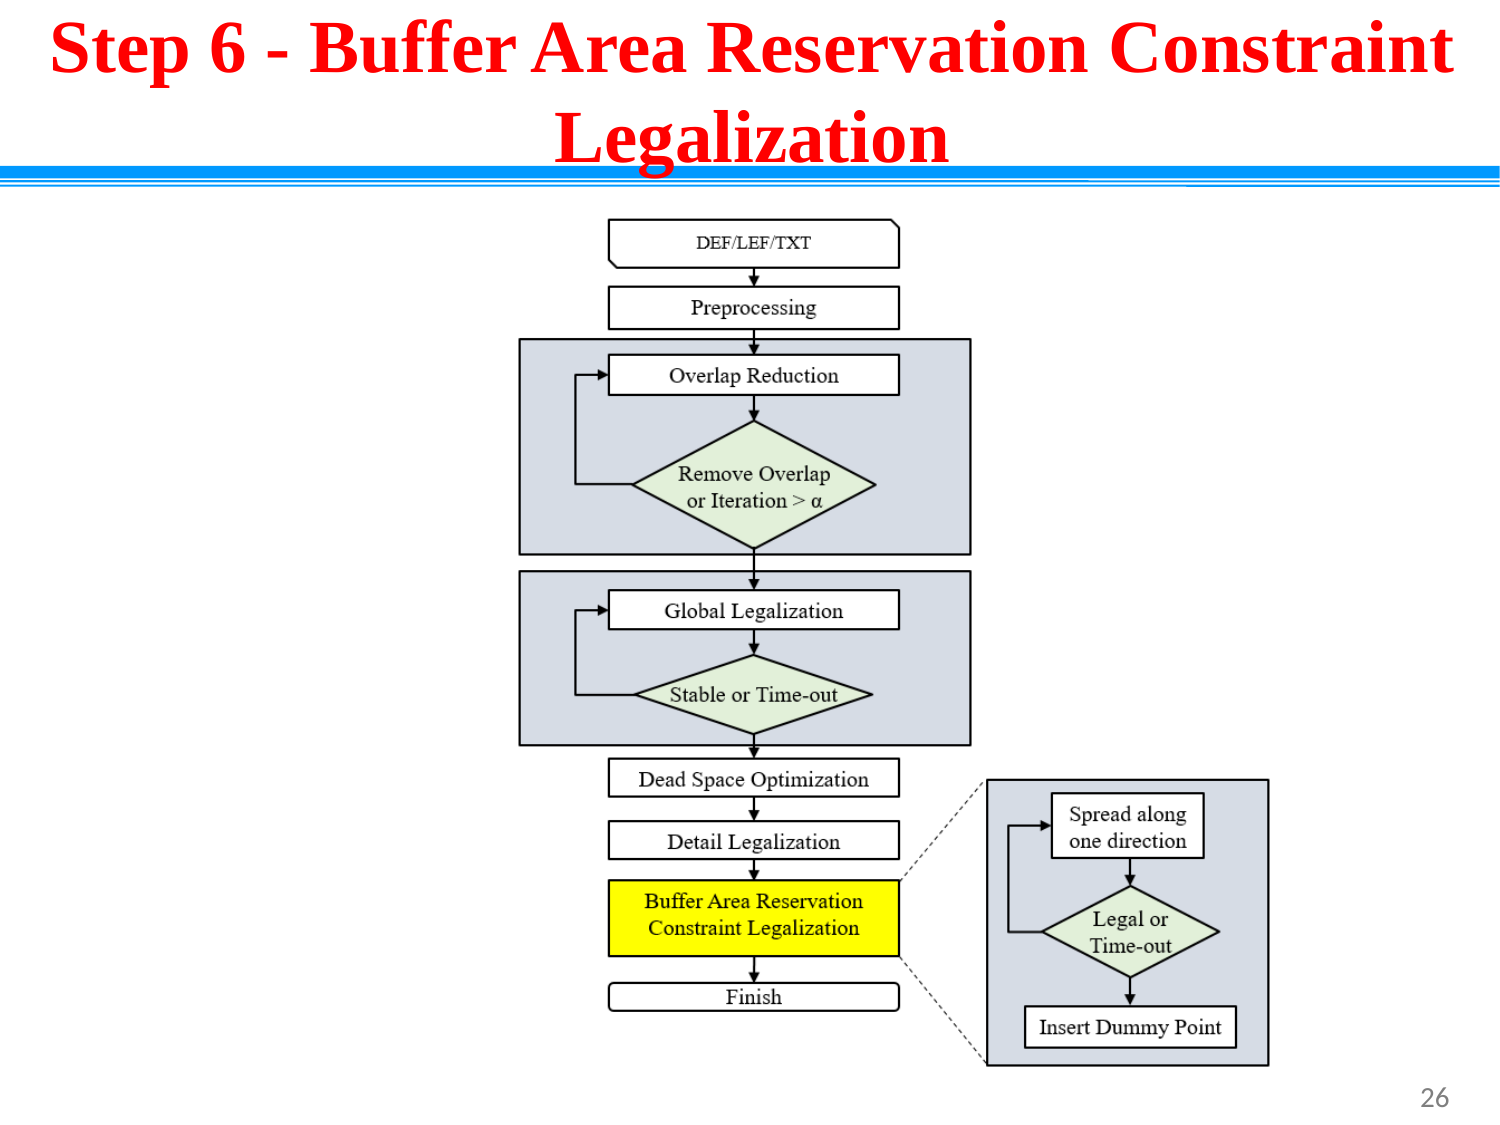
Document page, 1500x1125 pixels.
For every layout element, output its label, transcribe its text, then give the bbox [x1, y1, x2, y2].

picture [512, 212, 1274, 1070]
title Step 6 - Buffer Area Reservation Constraint Legalization [48, 37, 1456, 138]
